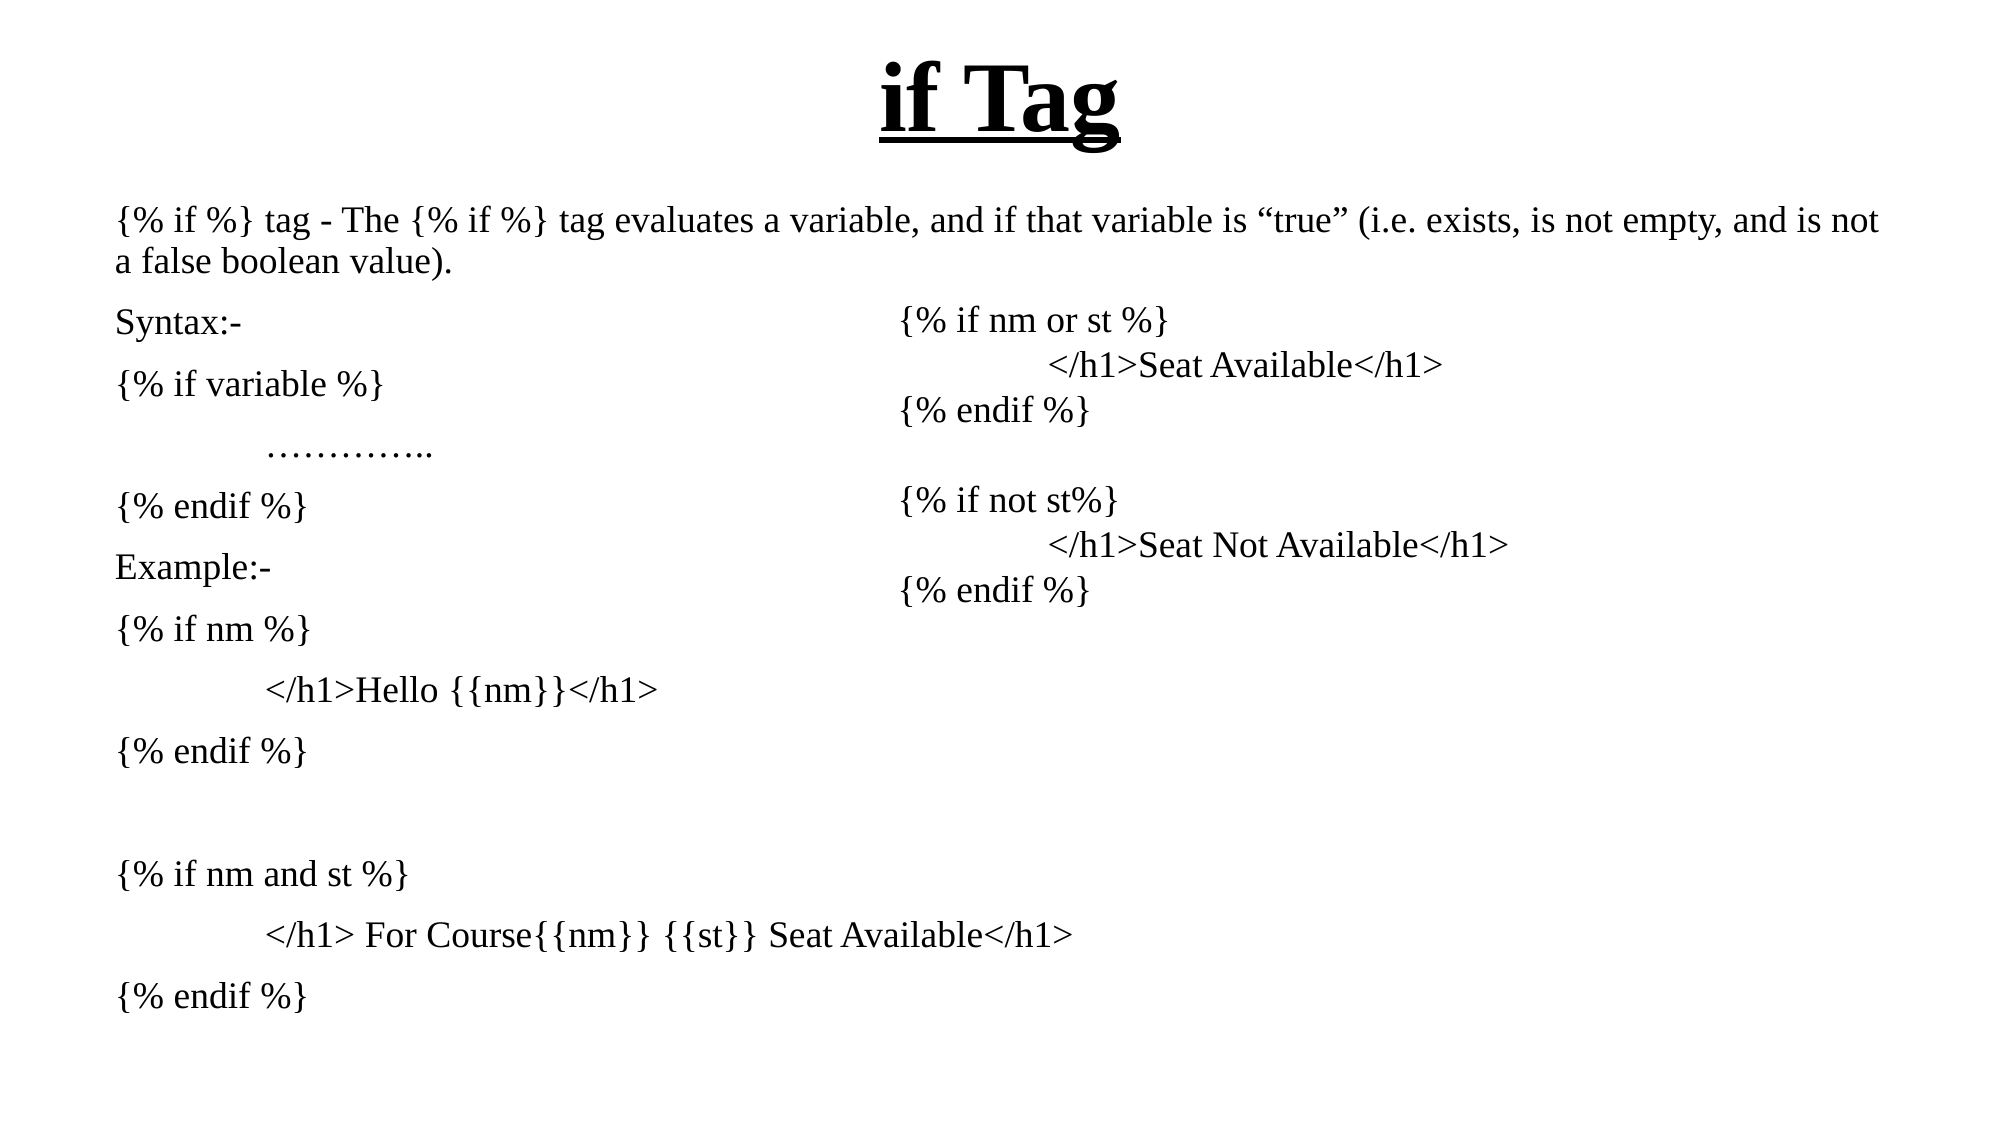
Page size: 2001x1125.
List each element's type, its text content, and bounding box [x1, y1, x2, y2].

list {% if %} tag - The {% if %} tag evaluates a variable, and if that variable is “true” (i.e. exists, is not empty, and is not a false boolean value). Syntax:- {% if variable %} ………….. {% endif %} Example:- {% if nm %} </h1>Hello {{nm}}</h1> {% endif %} {% if nm and st %} </h1> For Course{{nm}} {{st}} Seat Available</h1> {% endif %} [99, 193, 1900, 1078]
text_box {% if nm or st %} </h1>Seat Available</h1> {% endif %} {% if not st%} </h1>Seat Not Available</h1> {% endif %} [882, 288, 1883, 618]
title if Tag [99, 5, 1900, 193]
